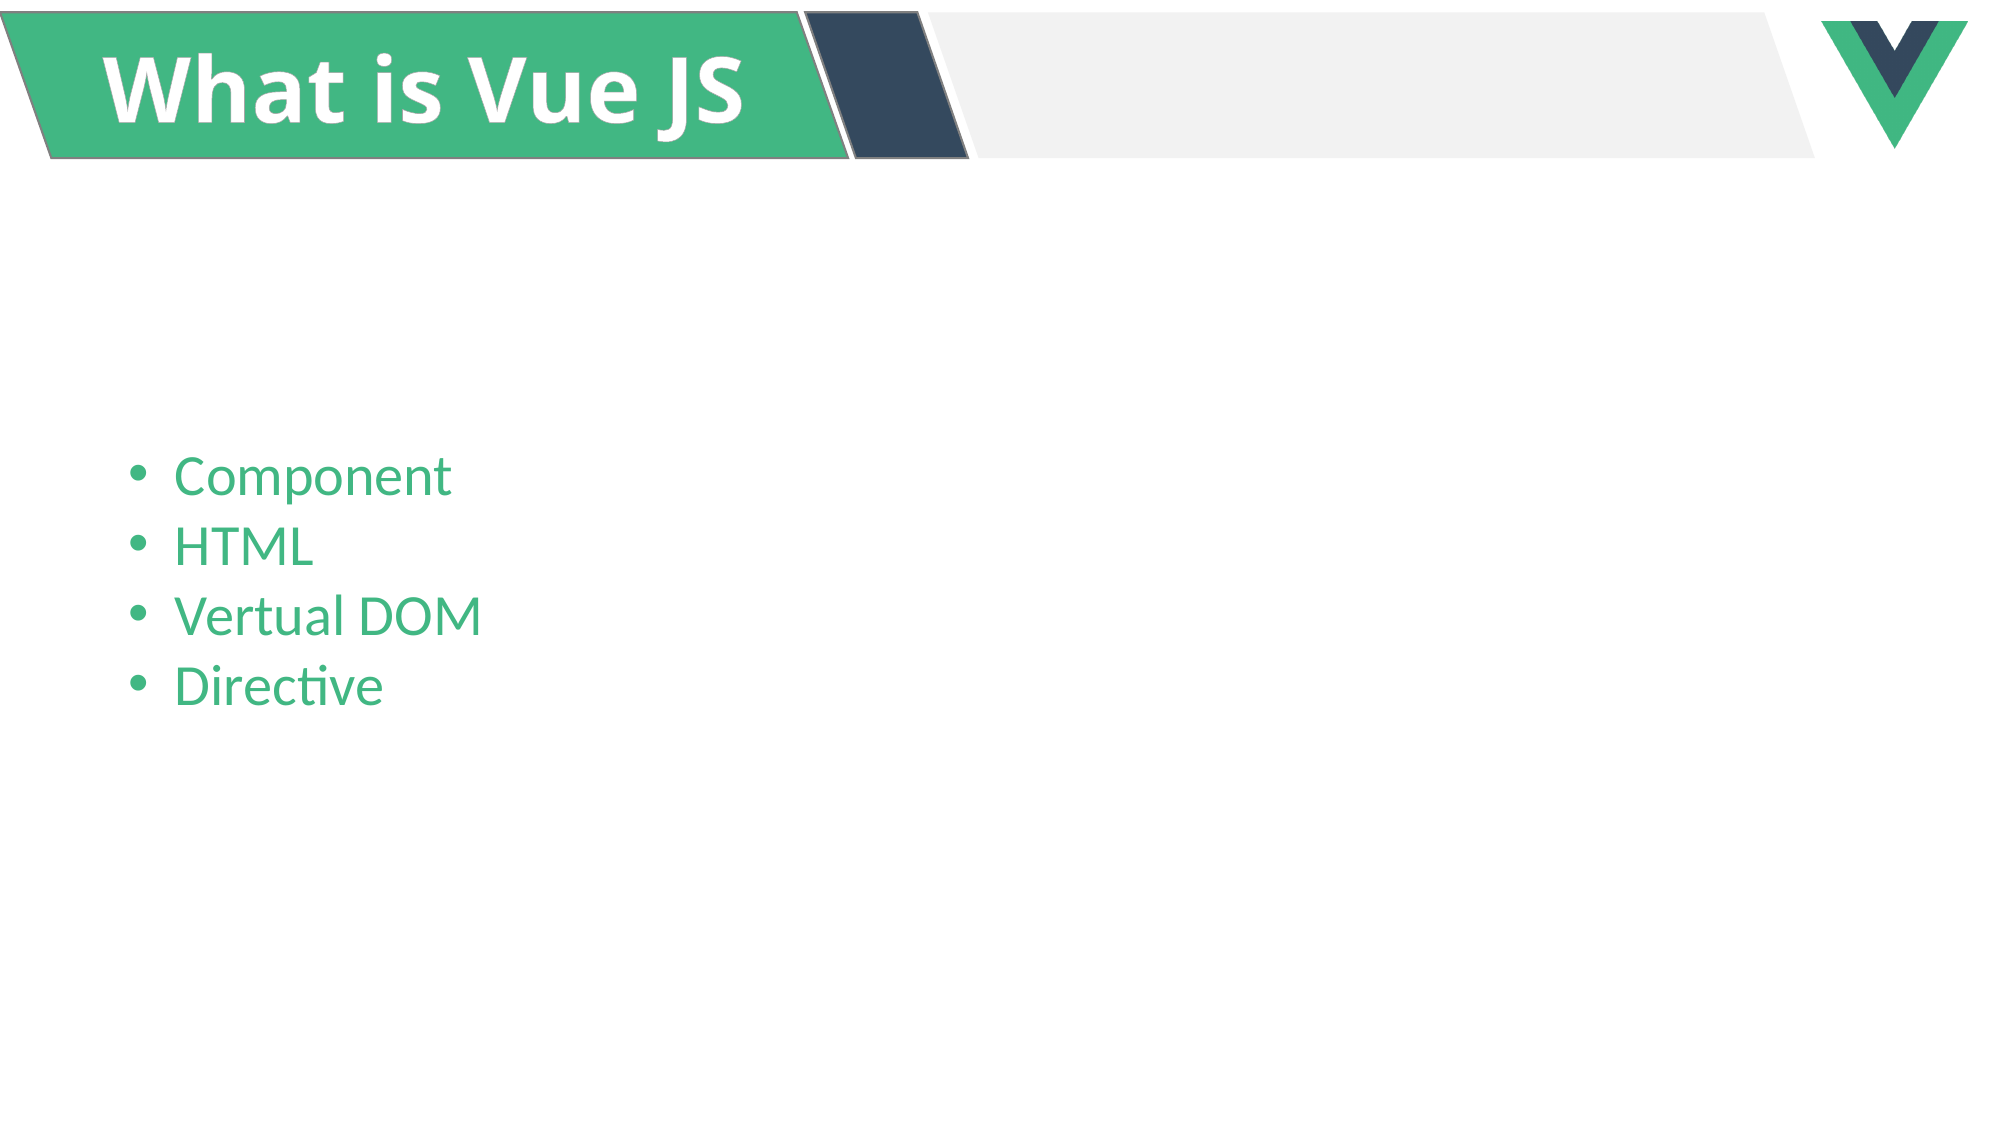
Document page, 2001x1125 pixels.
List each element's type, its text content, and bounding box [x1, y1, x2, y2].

text_box [926, 11, 1817, 160]
text_box Component HTML Vertual DOM Directive [113, 429, 1114, 725]
text_box [803, 11, 970, 160]
text_box What is Vue JS [87, 23, 761, 149]
text_box [0, 11, 850, 160]
picture [1821, 11, 1968, 159]
